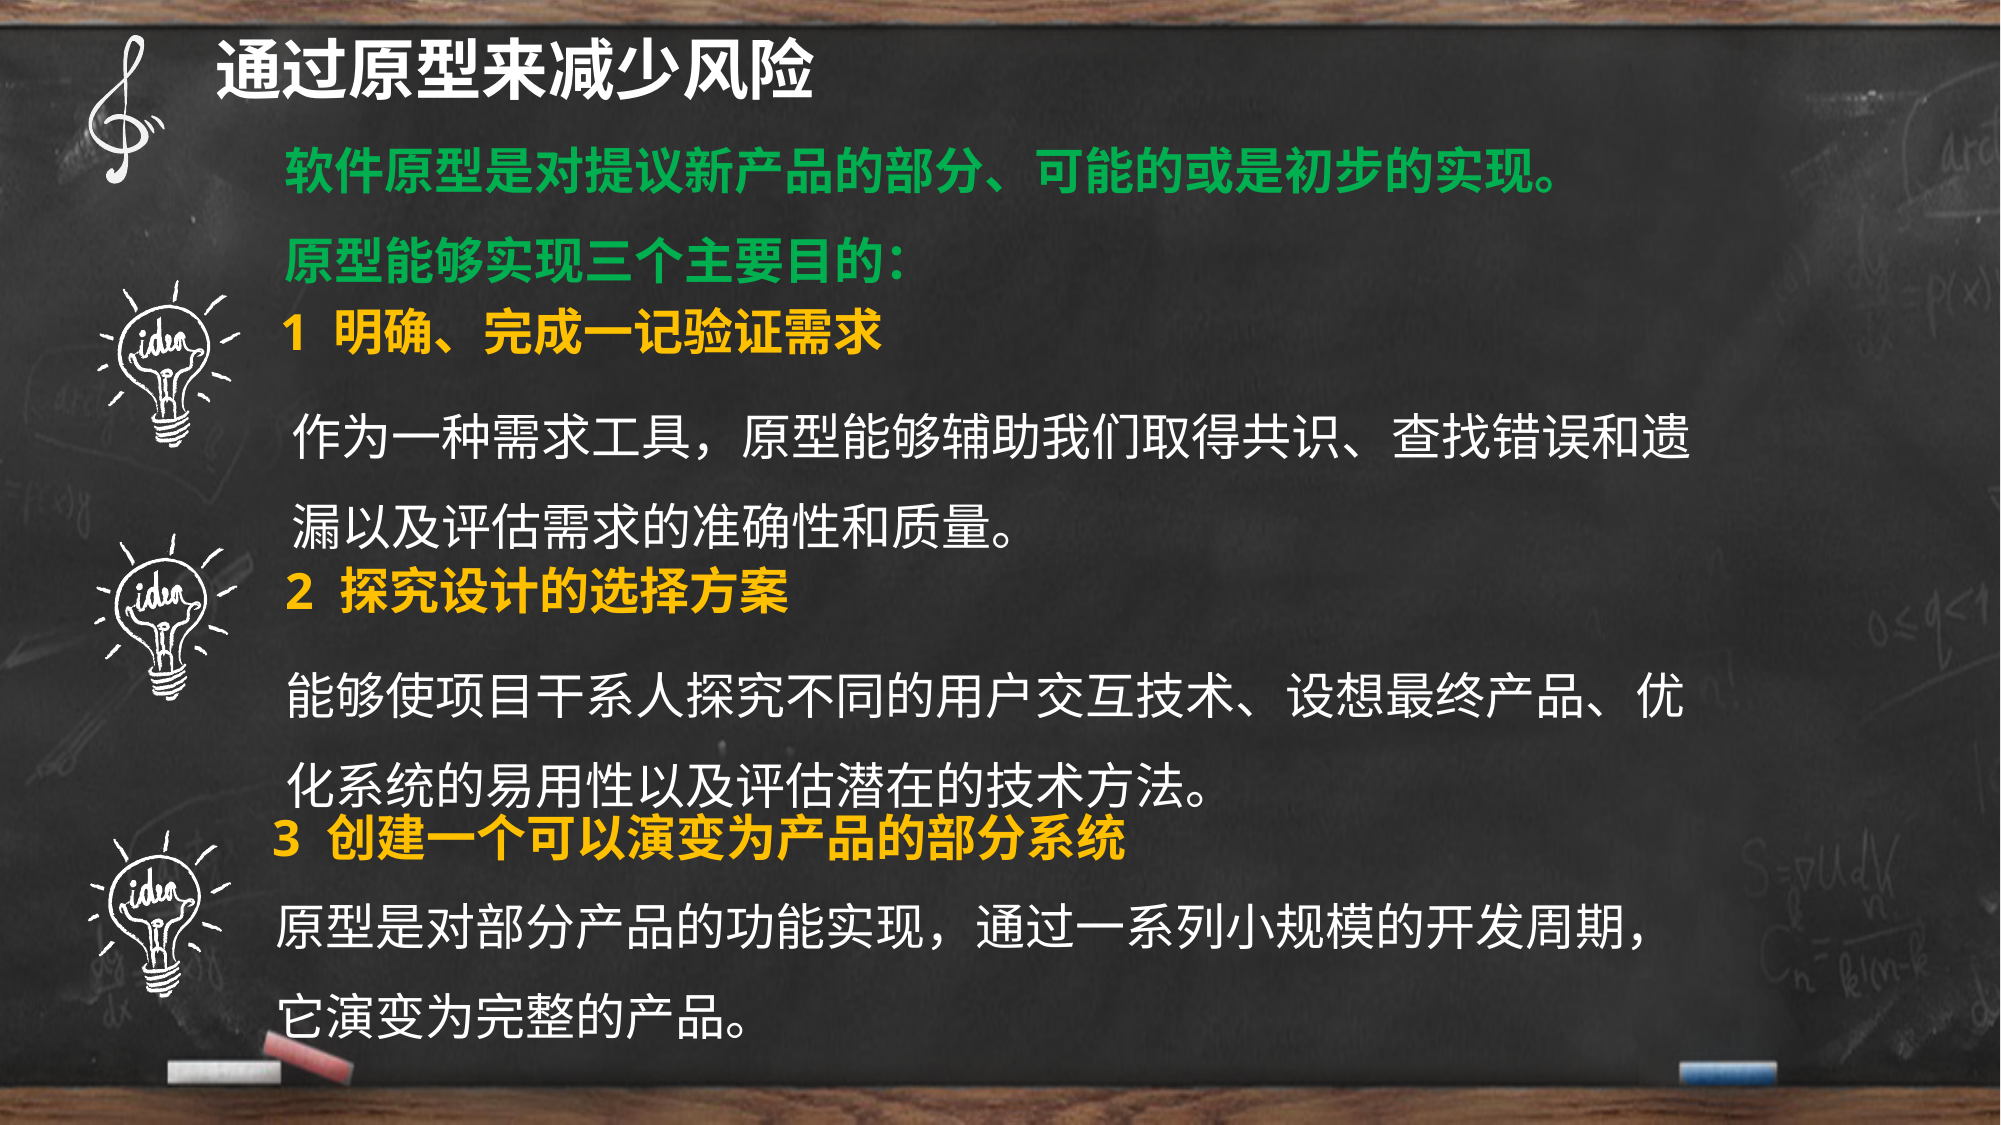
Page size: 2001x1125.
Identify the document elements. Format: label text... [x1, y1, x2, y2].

text_box 2 探究设计的选择方案 [285, 559, 790, 620]
picture [0, 0, 2001, 1125]
text_box 能够使项目干系人探究不同的用户交互技术、设想最终产品、优化系统的易用性以及评估潜在的技术方法。 [270, 626, 1744, 822]
text_box 3 创建一个可以演变为产品的部分系统 [272, 822, 1127, 858]
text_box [93, 533, 238, 702]
text_box 软件原型是对提议新产品的部分、可能的或是初步的实现。 原型能够实现三个主要目的： [284, 109, 1585, 290]
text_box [96, 280, 241, 448]
text_box 原型是对部分产品的功能实现，通过一系列小规模的开发周期，它演变为完整的产品。 [261, 858, 1728, 1053]
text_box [85, 34, 169, 185]
text_box 1 明确、完成一记验证需求 [280, 300, 884, 361]
text_box 作为一种需求工具，原型能够辅助我们取得共识、查找错误和遗漏以及评估需求的准确性和质量。 [276, 367, 1750, 563]
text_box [87, 830, 232, 999]
text_box 通过原型来减少风险 [214, 27, 816, 108]
